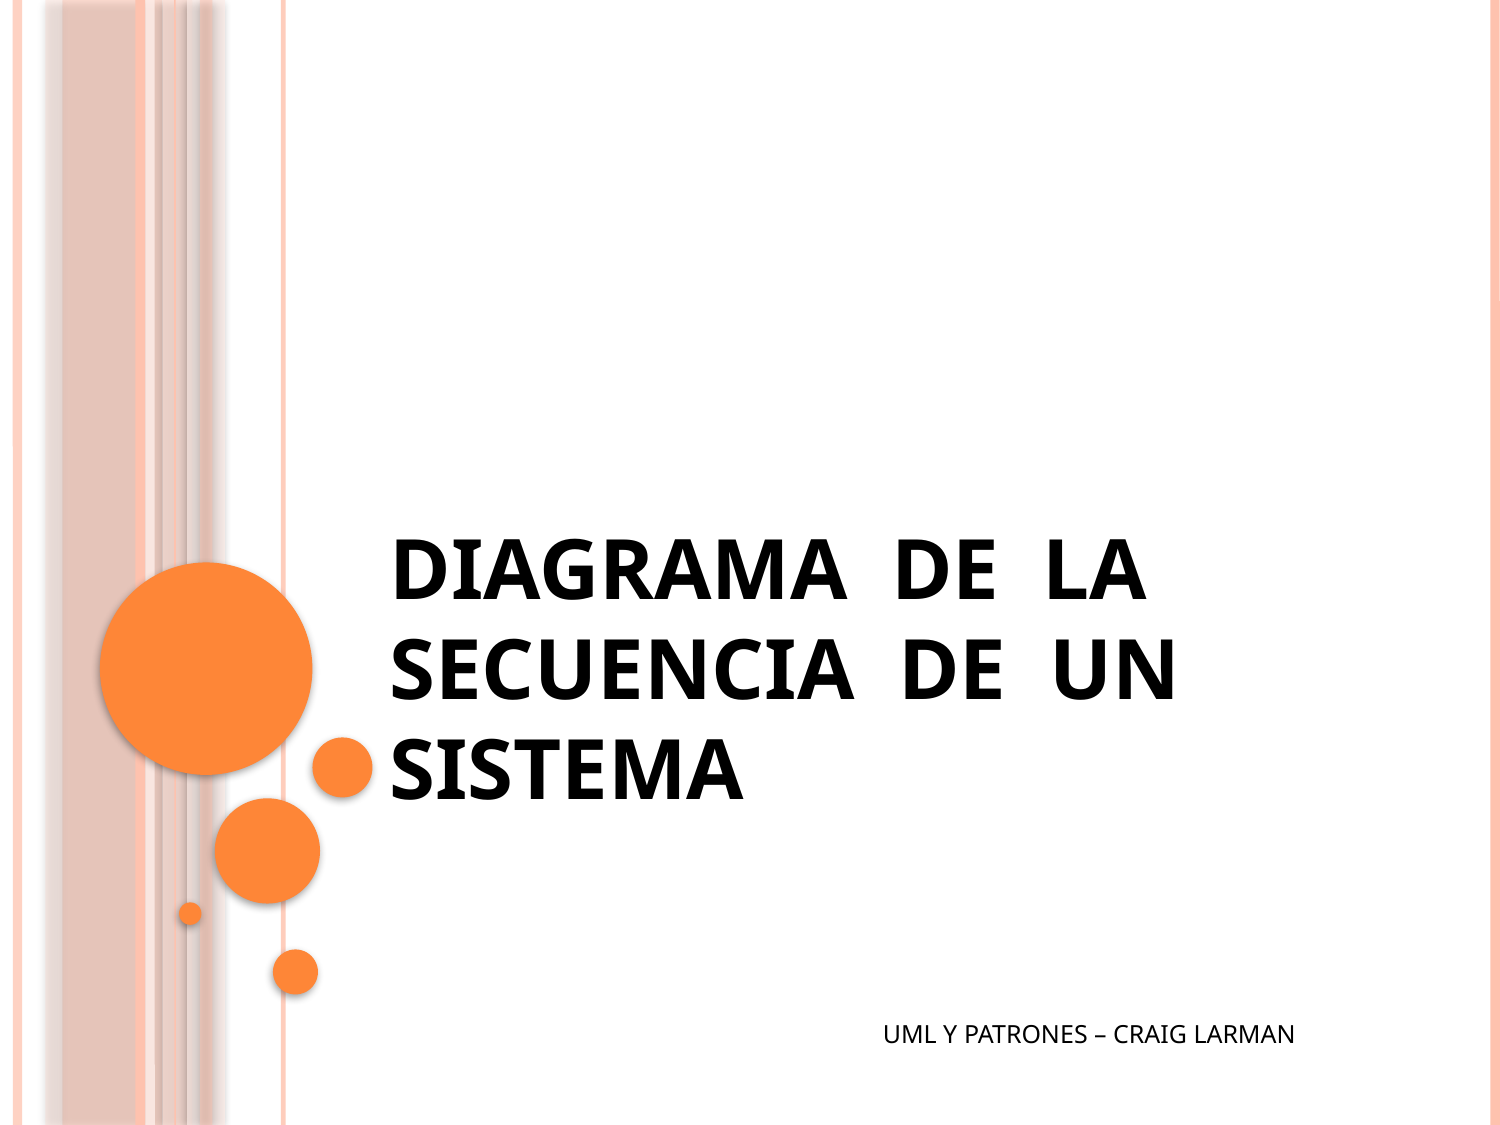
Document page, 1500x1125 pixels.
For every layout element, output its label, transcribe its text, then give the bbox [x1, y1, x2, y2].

text_box UML Y PATRONES – CRAIG LARMAN [868, 1011, 1388, 1057]
title DIAGRAMA DE LA SECUENCIA DE UN SISTEMA [375, 512, 1388, 824]
